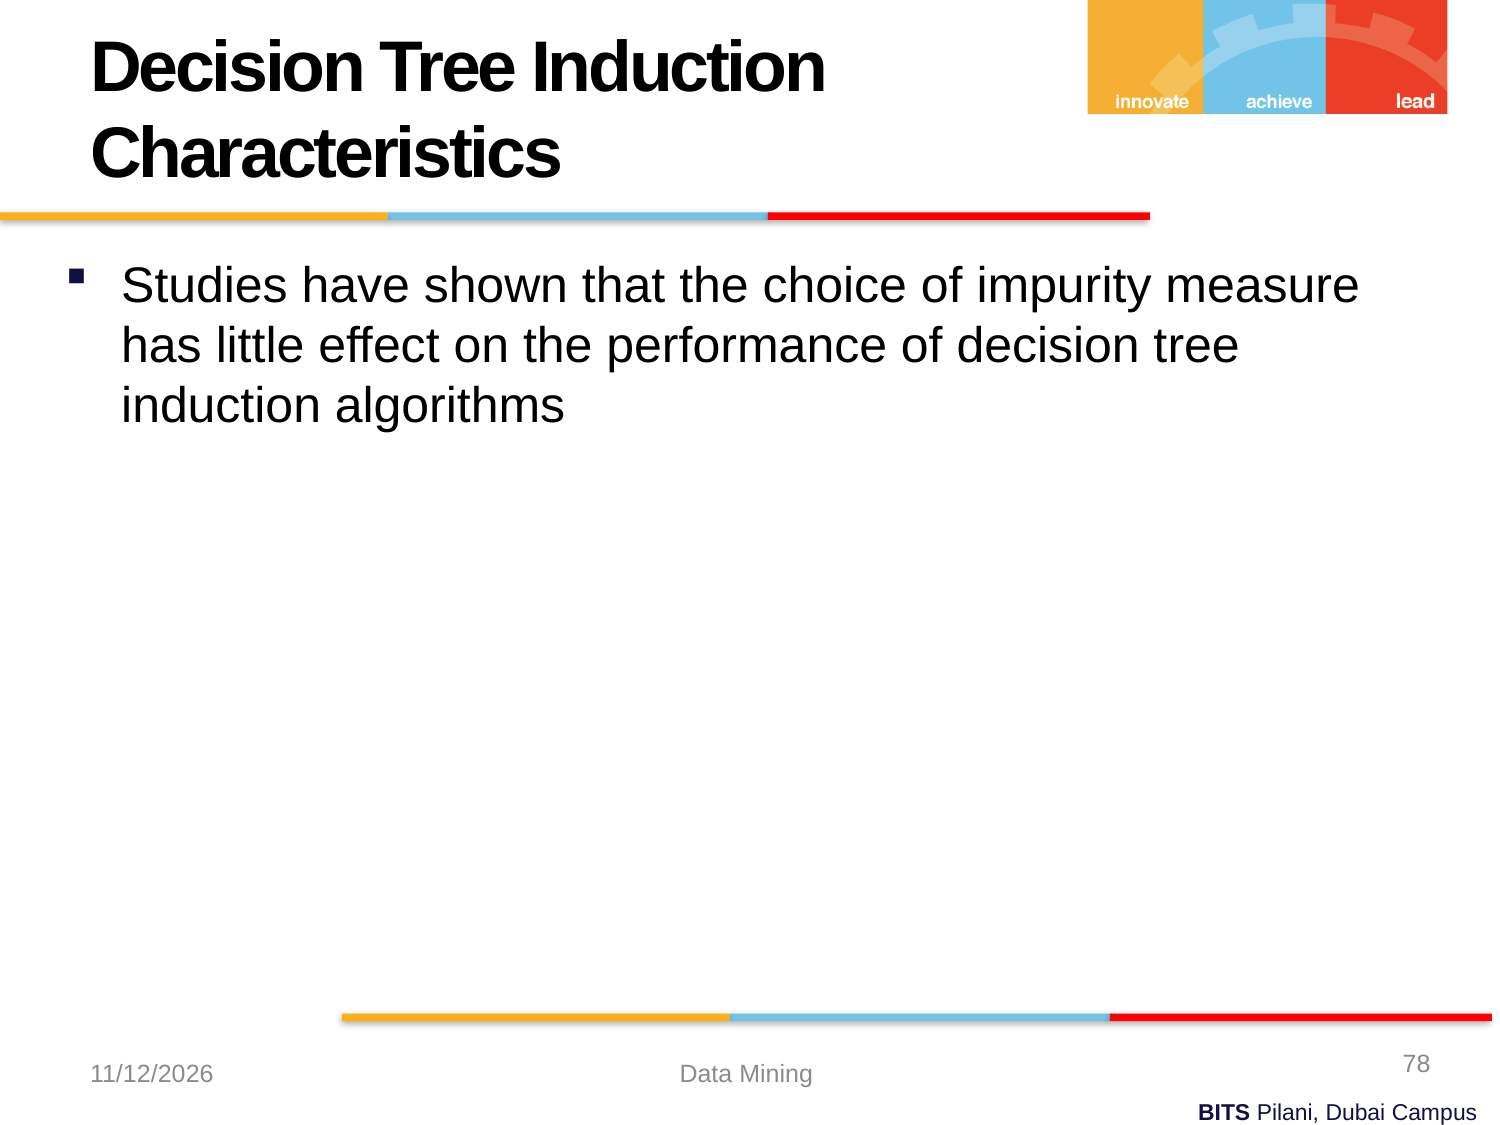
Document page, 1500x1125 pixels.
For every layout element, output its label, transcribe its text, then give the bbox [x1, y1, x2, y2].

title Decision Tree Induction Characteristics [75, 12, 1063, 200]
list Studies have shown that the choice of impurity measure has little effect on the performance of decision tree induction algorithms [50, 245, 1400, 988]
picture [1087, 0, 1448, 114]
footer Data Mining [512, 1042, 988, 1103]
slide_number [75, 1042, 425, 1103]
slide_number 78 [1095, 1032, 1446, 1093]
